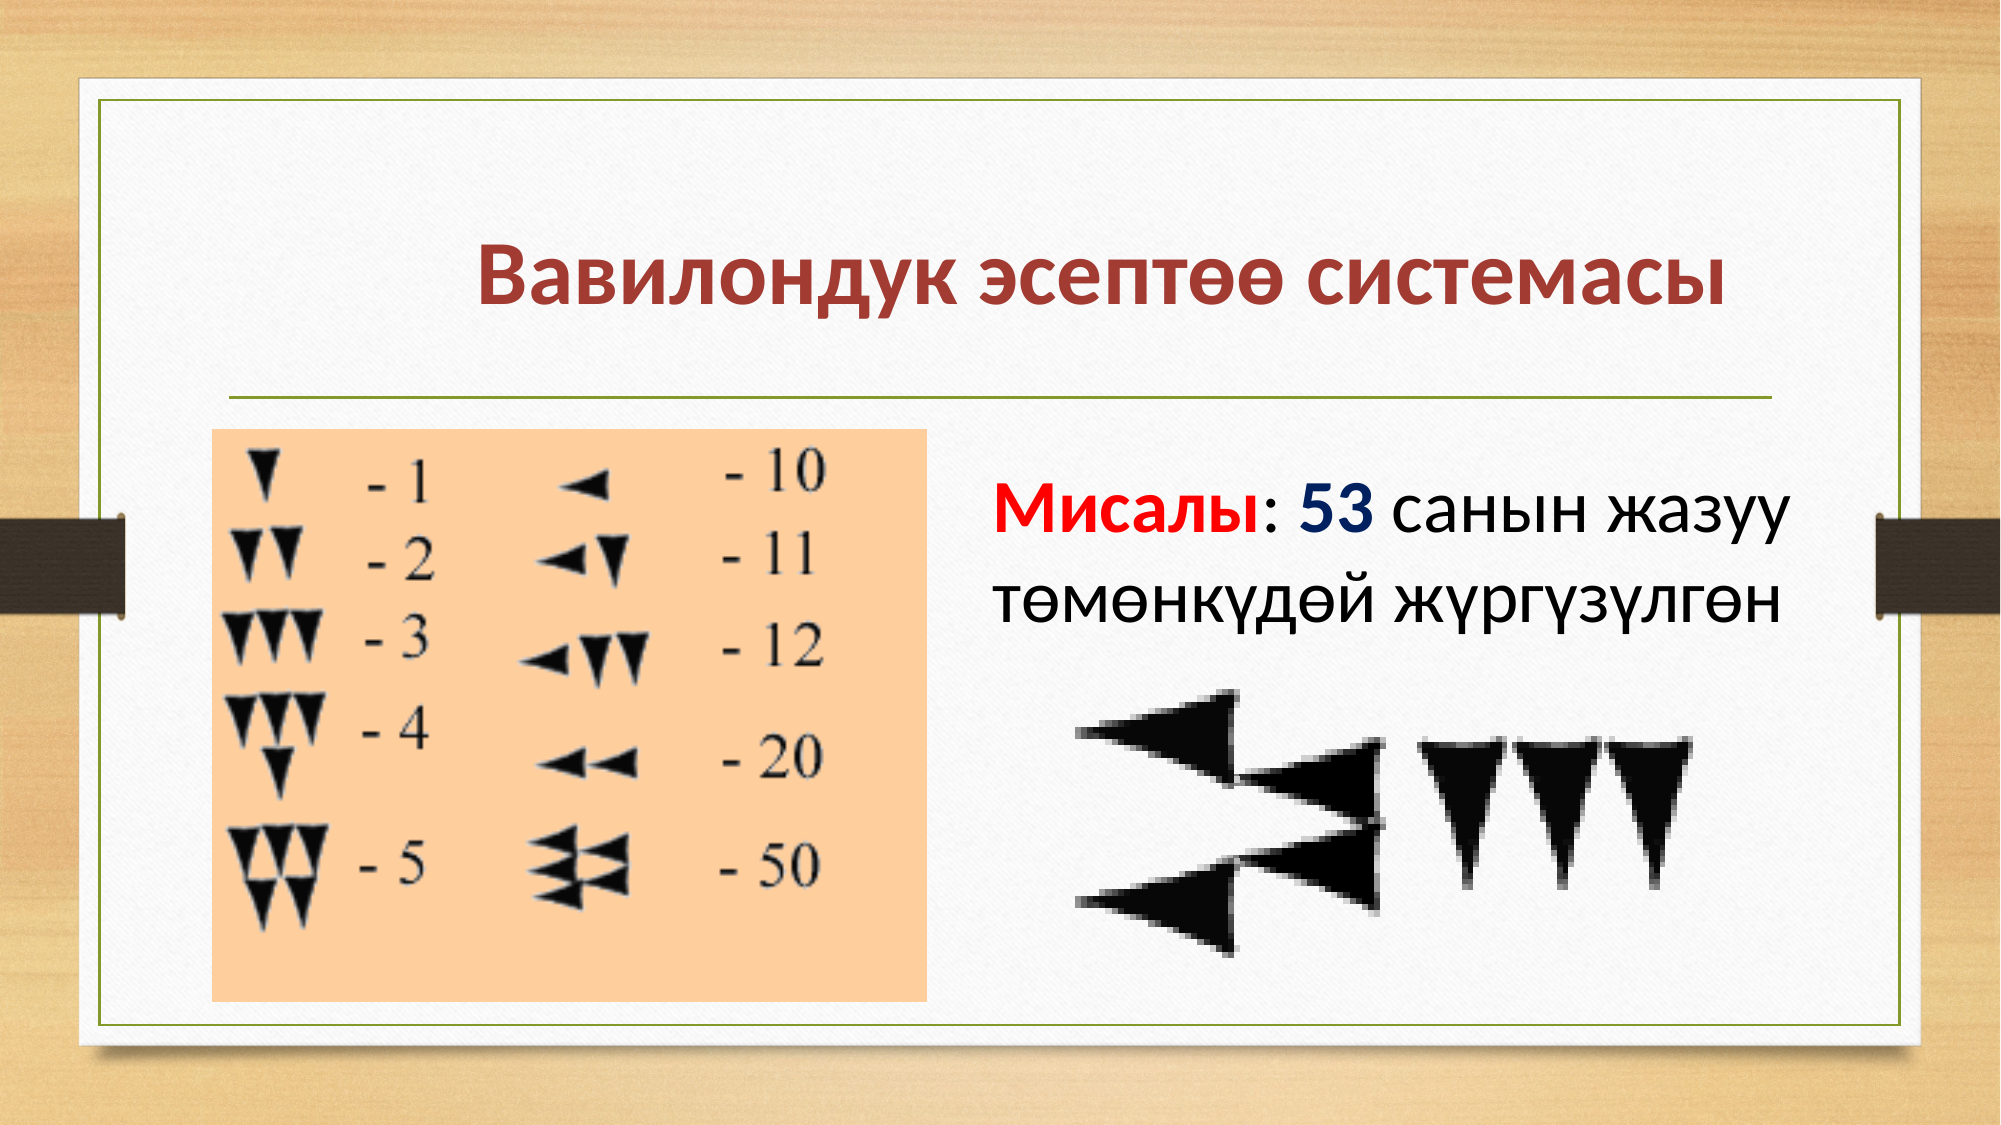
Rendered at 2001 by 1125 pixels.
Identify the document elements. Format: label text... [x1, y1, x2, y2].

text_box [1063, 646, 1706, 1002]
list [212, 429, 928, 1002]
title Вавилондук эсептөө системасы [212, 161, 1788, 375]
text_box Мисалы: 53 санын жазуу төмөнкүдөй жүргүзүлгөн [978, 449, 1843, 645]
picture [0, 0, 2001, 1125]
